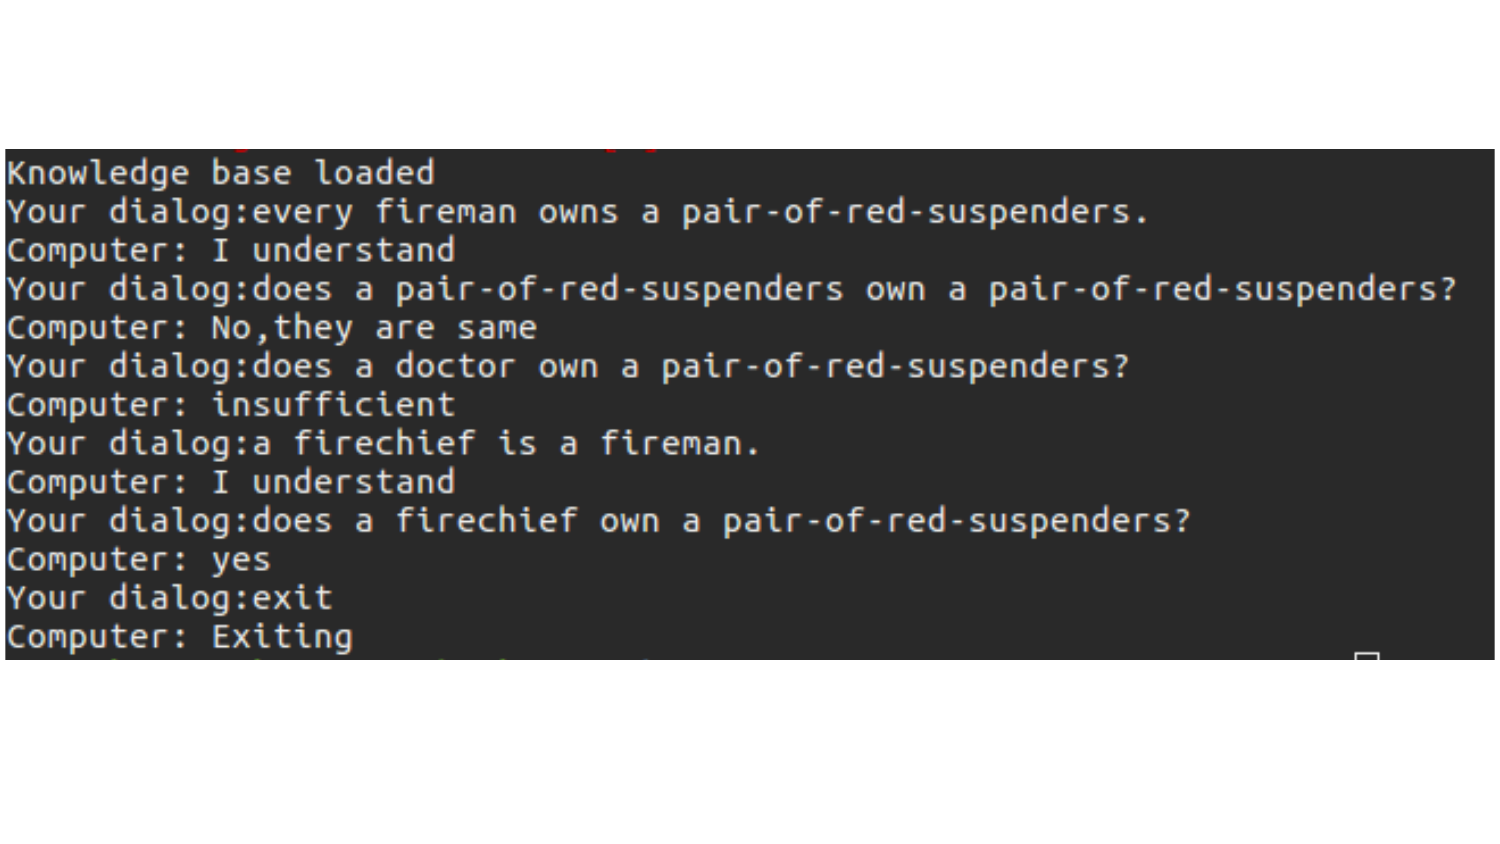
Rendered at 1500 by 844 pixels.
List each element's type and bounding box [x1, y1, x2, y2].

picture [5, 149, 1495, 660]
